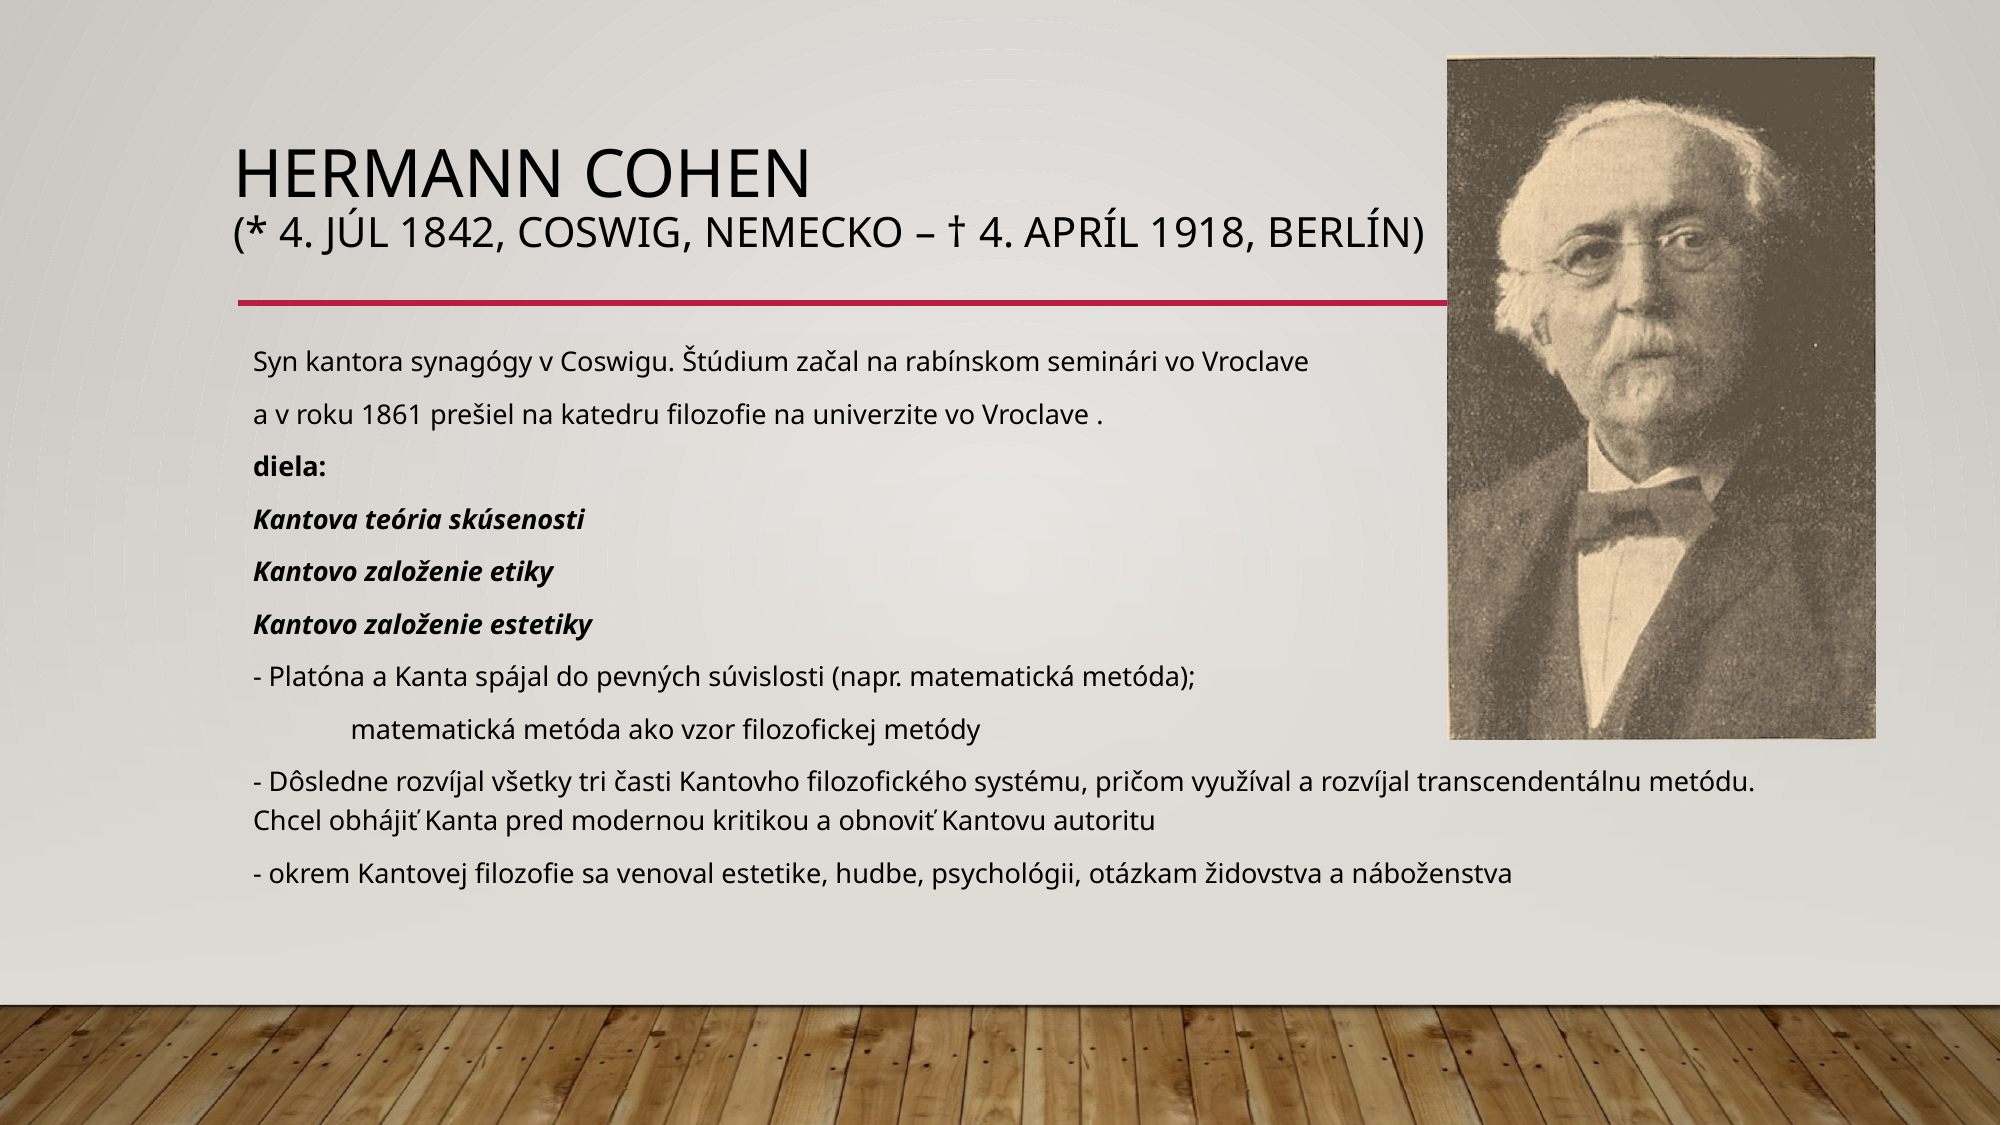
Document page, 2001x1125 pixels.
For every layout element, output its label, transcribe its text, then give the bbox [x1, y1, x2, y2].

picture [0, 1005, 2000, 1125]
picture [1447, 55, 1876, 740]
title Hermann Cohen (* 4. júl 1842, Coswig, Nemecko – † 4. apríl 1918, Berlín) [218, 131, 1447, 305]
list Syn kantora synagógy v Coswigu. Štúdium začal na rabínskom seminári vo Vroclave a v roku 1861 prešiel na katedru filozofie na univerzite vo Vroclave . diela: Kantova teória skúsenosti Kantovo založenie etiky Kantovo založenie estetiky - Platóna a Kanta spájal do pevných súvislosti (napr. matematická metóda); matematická metóda ako vzor filozofickej metódy - Dôsledne rozvíjal všetky tri časti Kantovho filozofického systému, pričom využíval a rozvíjal transcendentálnu metódu. Chcel obhájiť Kanta pred modernou kritikou a obnoviť Kantovu autoritu - okrem Kantovej filozofie sa venoval estetike, hudbe, psychológii, otázkam židovstva a náboženstva [238, 330, 1814, 897]
